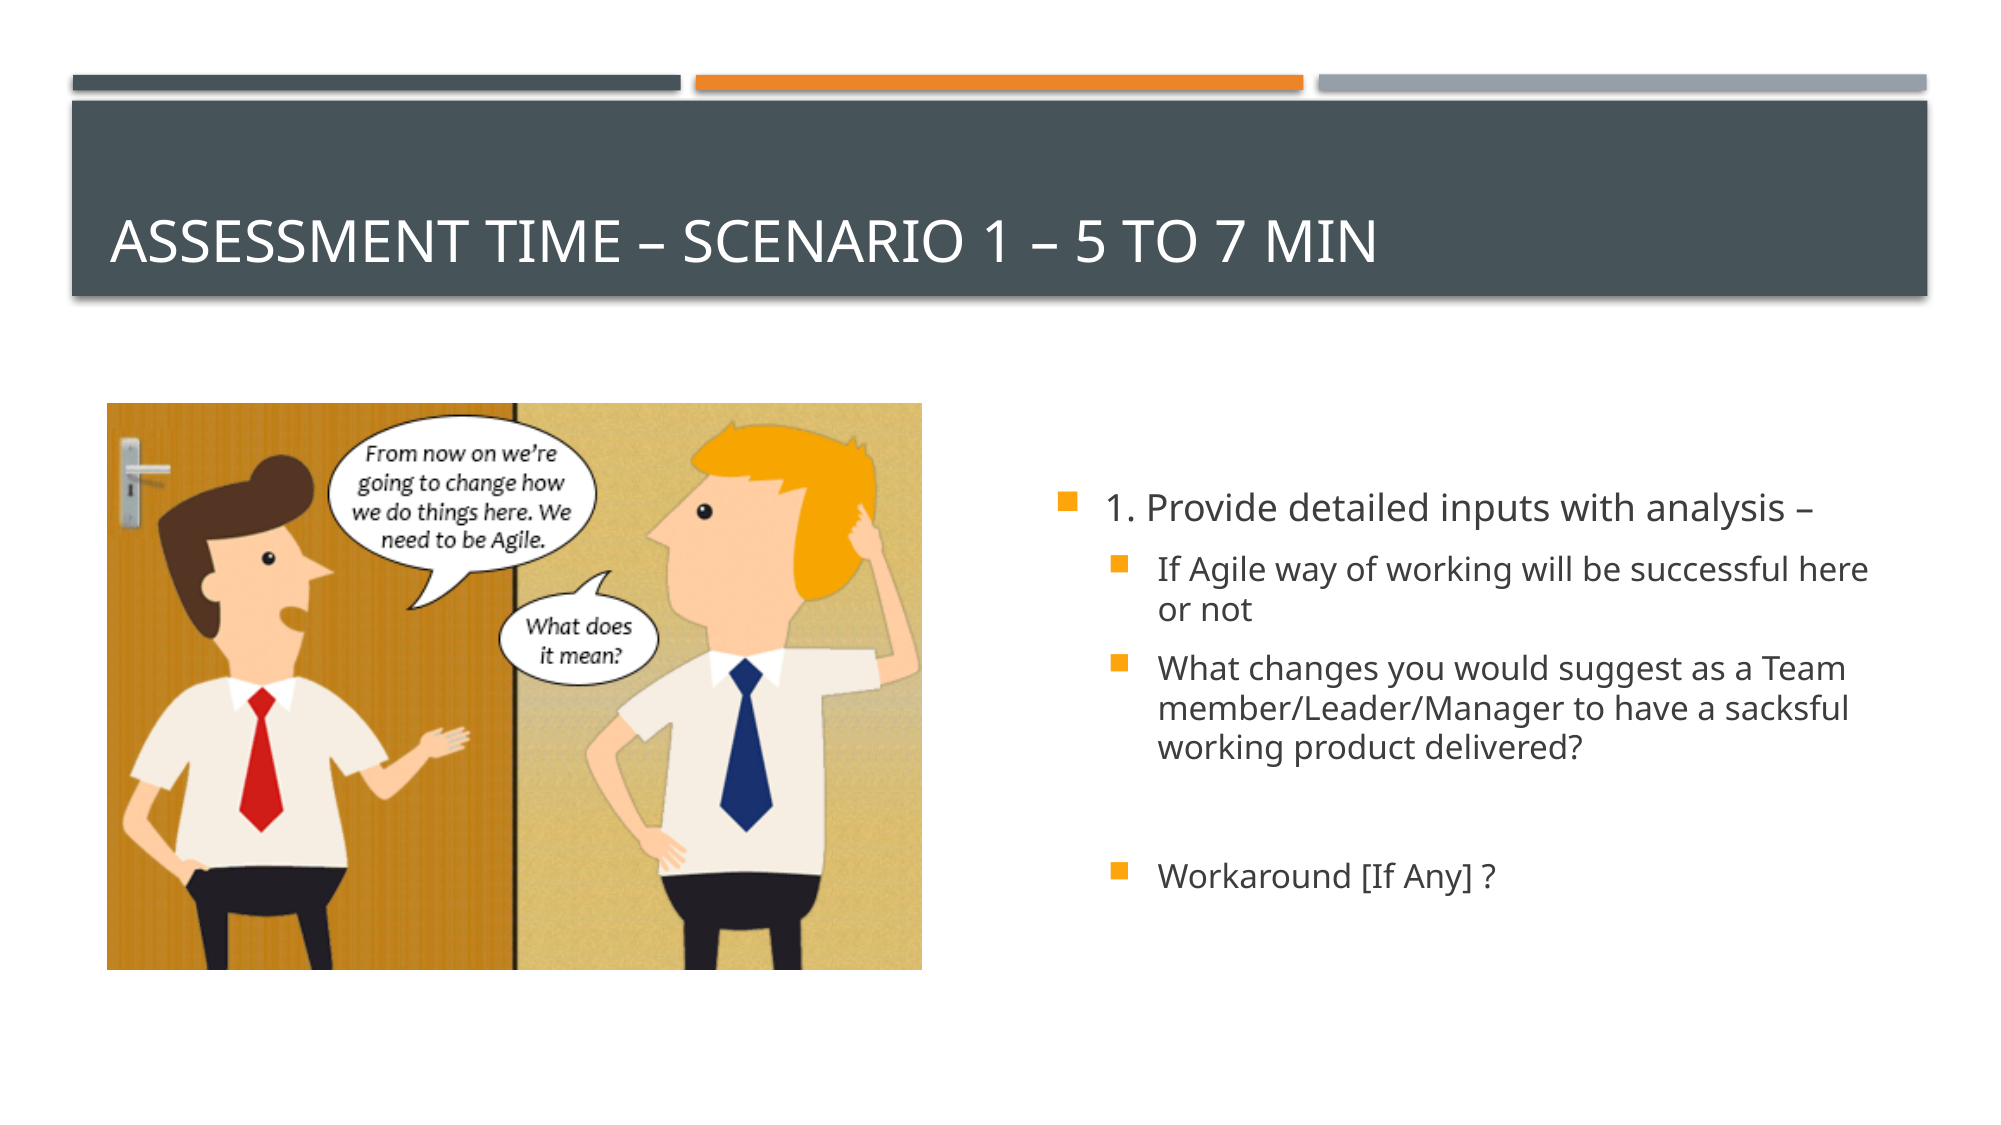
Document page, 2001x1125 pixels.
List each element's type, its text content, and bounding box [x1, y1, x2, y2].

picture [107, 403, 923, 970]
title ASSESSMENT Time – Scenario 1 – 5 to 7 Min [95, 115, 1905, 282]
list 1. Provide detailed inputs with analysis – If Agile way of working will be successful here or not What changes you would suggest as a Team member/Leader/Manager to have a sacksful working product delivered? Workaround [If Any] ? [1039, 357, 1905, 1022]
